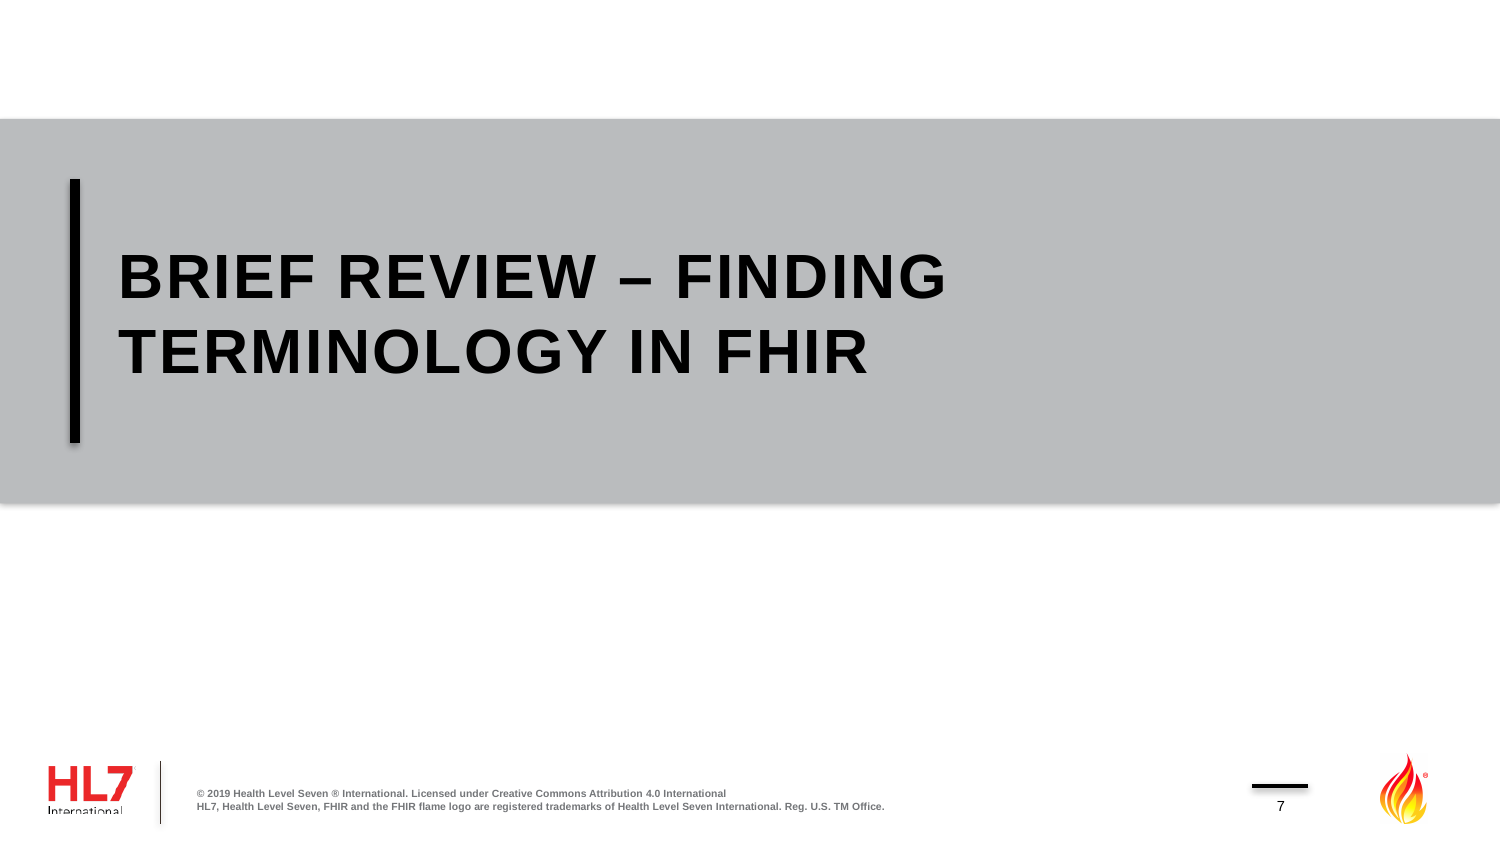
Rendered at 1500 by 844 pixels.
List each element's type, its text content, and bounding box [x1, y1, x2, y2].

footer © 2019 Health Level Seven ® International. Licensed under Creative Commons Attribution 4.0 International HL7, Health Level Seven, FHIR and the FHIR flame logo are registered trademarks of Health Level Seven International. Reg. U.S. TM Office. [196, 786, 941, 813]
slide_number 7 [1258, 786, 1304, 814]
title Brief review – finding terminology in fhir [118, 144, 1441, 478]
picture [1380, 753, 1428, 824]
